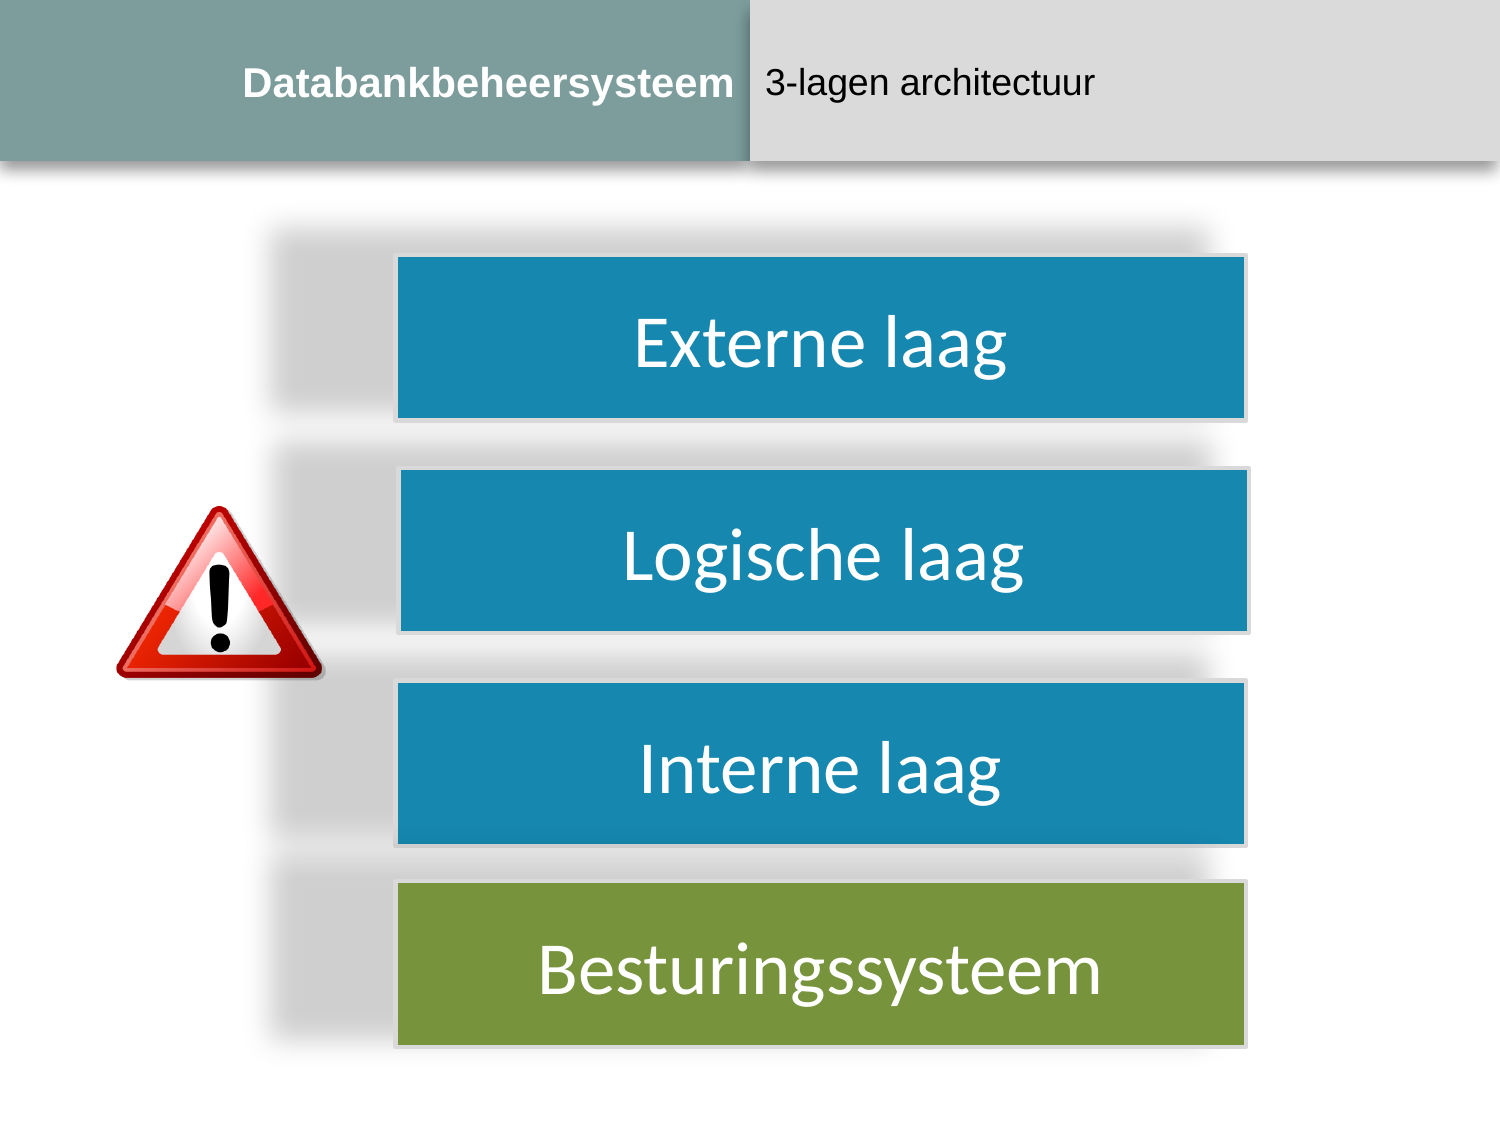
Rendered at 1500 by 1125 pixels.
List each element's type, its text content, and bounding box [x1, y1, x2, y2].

list 3-lagen architectuur [750, 0, 1500, 161]
text_box Logische laag [396, 466, 1251, 635]
title Databankbeheersysteem [0, 0, 750, 161]
picture [111, 502, 326, 681]
text_box Externe laag [393, 253, 1248, 423]
text_box Interne laag [393, 678, 1248, 848]
text_box Besturingssysteem [393, 879, 1248, 1049]
